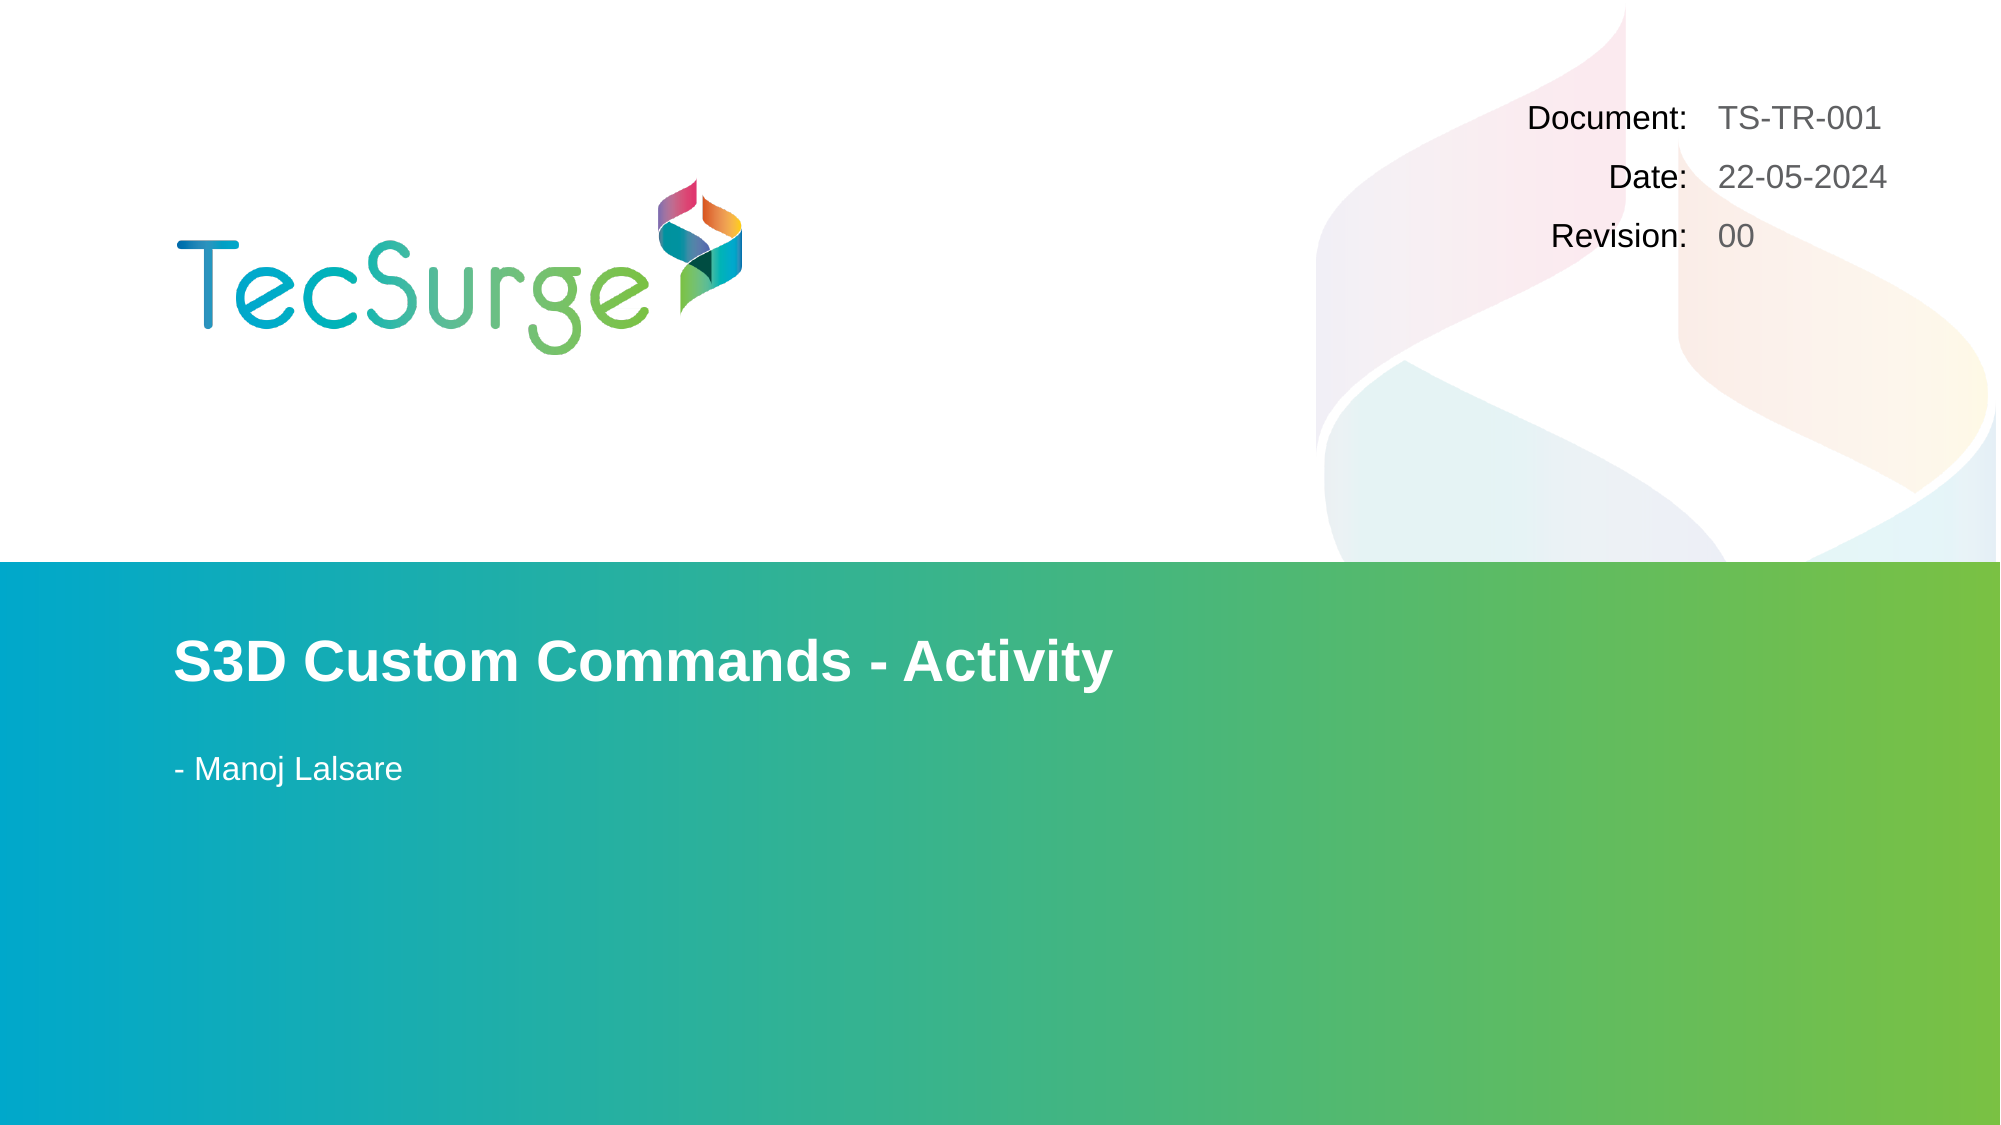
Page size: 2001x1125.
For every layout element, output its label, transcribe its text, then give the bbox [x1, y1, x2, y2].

subtitle - Manoj Lalsare [158, 739, 1850, 988]
list TS-TR-001 [1702, 88, 1969, 148]
list 00 [1702, 206, 1969, 266]
picture [1316, 3, 1996, 563]
picture [177, 177, 742, 355]
title S3D Custom Commands - Activity [158, 600, 1850, 717]
list 22-05-2024 [1702, 148, 1969, 206]
